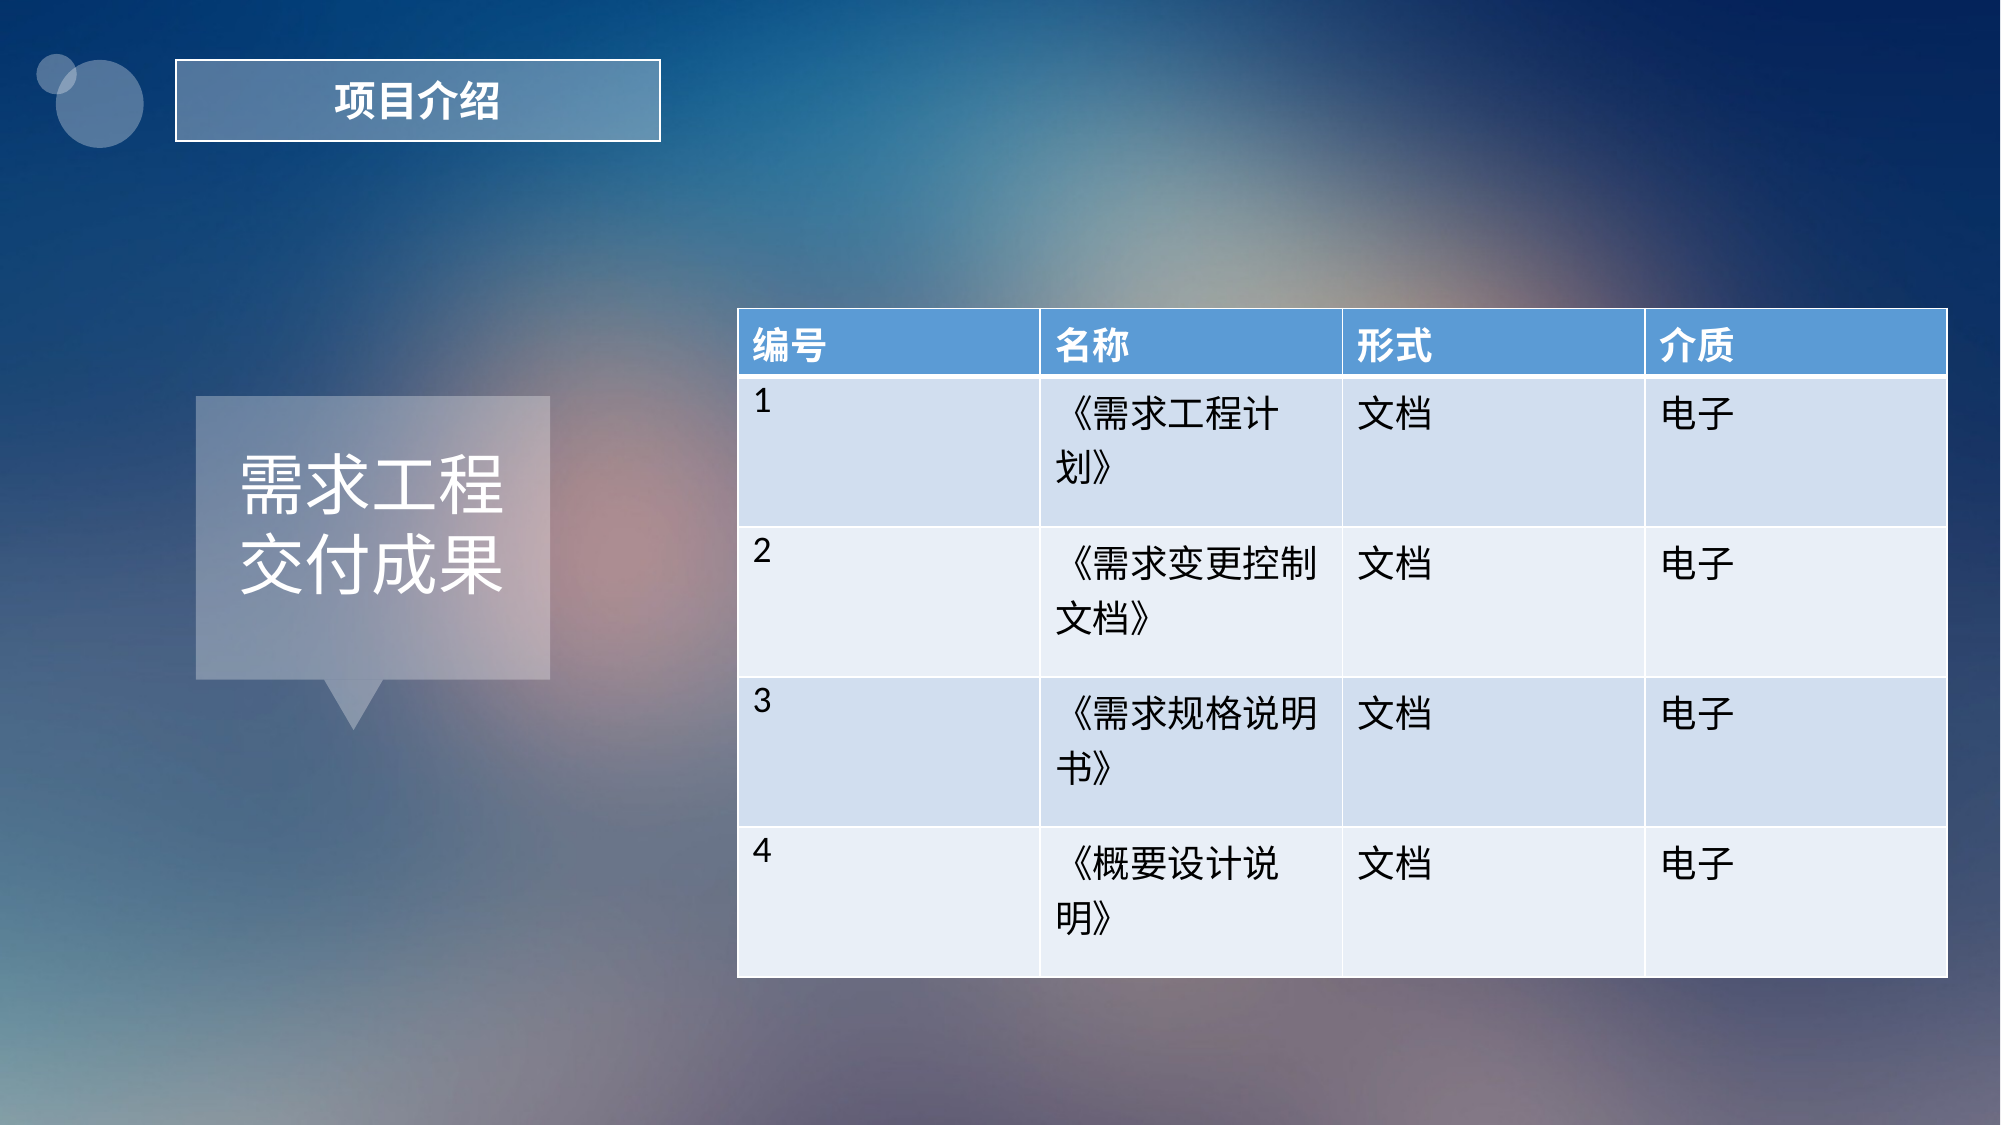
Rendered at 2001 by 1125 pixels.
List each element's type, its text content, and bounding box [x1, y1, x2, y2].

table_cell 文档 [1343, 828, 1644, 976]
table_cell 2 [739, 528, 1039, 676]
table_cell 文档 [1343, 528, 1644, 676]
table_cell 《概要设计说明》 [1041, 828, 1342, 976]
table_header 介质 [1646, 309, 1946, 374]
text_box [36, 53, 144, 149]
table_cell 《需求工程计划》 [1041, 379, 1342, 526]
table_cell 3 [739, 678, 1039, 826]
picture [0, 0, 2001, 1125]
table_cell 文档 [1343, 678, 1644, 826]
table_cell 《需求变更控制文档》 [1041, 528, 1342, 676]
table_header 名称 [1041, 309, 1342, 374]
table_cell 文档 [1343, 379, 1644, 526]
table_cell 4 [739, 828, 1039, 976]
table_cell 电子 [1646, 528, 1946, 676]
table_cell 电子 [1646, 828, 1946, 976]
text_box [175, 133, 661, 142]
table_cell 《需求规格说明书》 [1041, 678, 1342, 826]
text_box 项目介绍 [161, 67, 675, 133]
table_header 编号 [739, 309, 1039, 374]
table_cell 电子 [1646, 678, 1946, 826]
text_box [175, 59, 661, 67]
table_cell 电子 [1646, 379, 1946, 526]
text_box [195, 395, 551, 731]
table_header 形式 [1343, 309, 1644, 374]
table_cell 1 [739, 379, 1039, 526]
